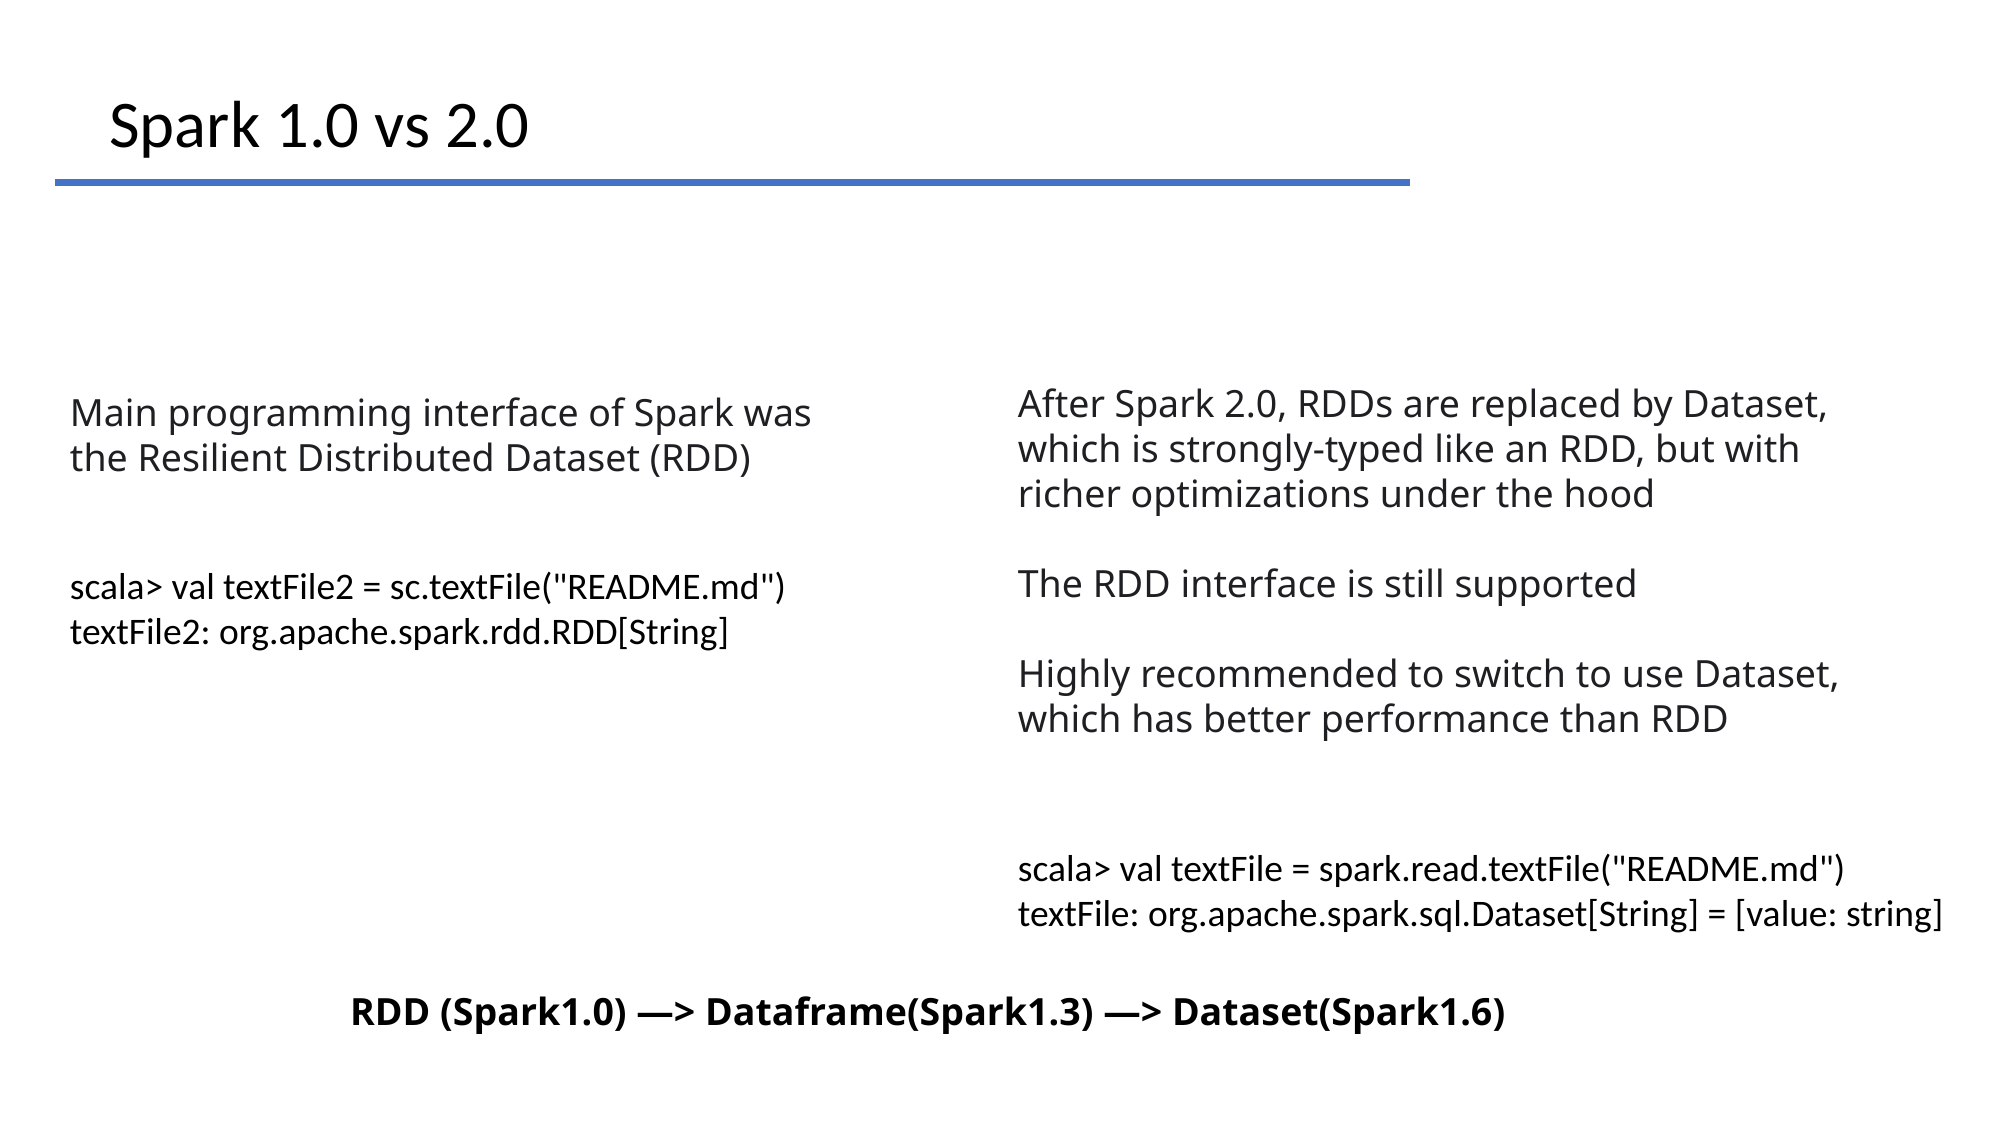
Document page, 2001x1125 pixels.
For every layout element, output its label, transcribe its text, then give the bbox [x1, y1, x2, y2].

text_box RDD (Spark1.0) —> Dataframe(Spark1.3) —> Dataset(Spark1.6) [335, 980, 1530, 1041]
text_box Spark 1.0 vs 2.0 [94, 73, 1228, 169]
text_box Main programming interface of Spark was the Resilient Distributed Dataset (RDD) [55, 381, 836, 487]
text_box scala> val textFile2 = sc.textFile("README.md") textFile2: org.apache.spark.rdd.RDD[String] [55, 554, 1003, 660]
text_box scala> val textFile = spark.read.textFile("README.md") textFile: org.apache.spark.sql.Dataset[String] = [value: string] [1003, 836, 2000, 942]
text_box After Spark 2.0, RDDs are replaced by Dataset, which is strongly-typed like an RDD, but with richer optimizations under the hood The RDD interface is still supported Highly recommended to switch to use Dataset, which has better performance than RDD [1003, 373, 1922, 748]
